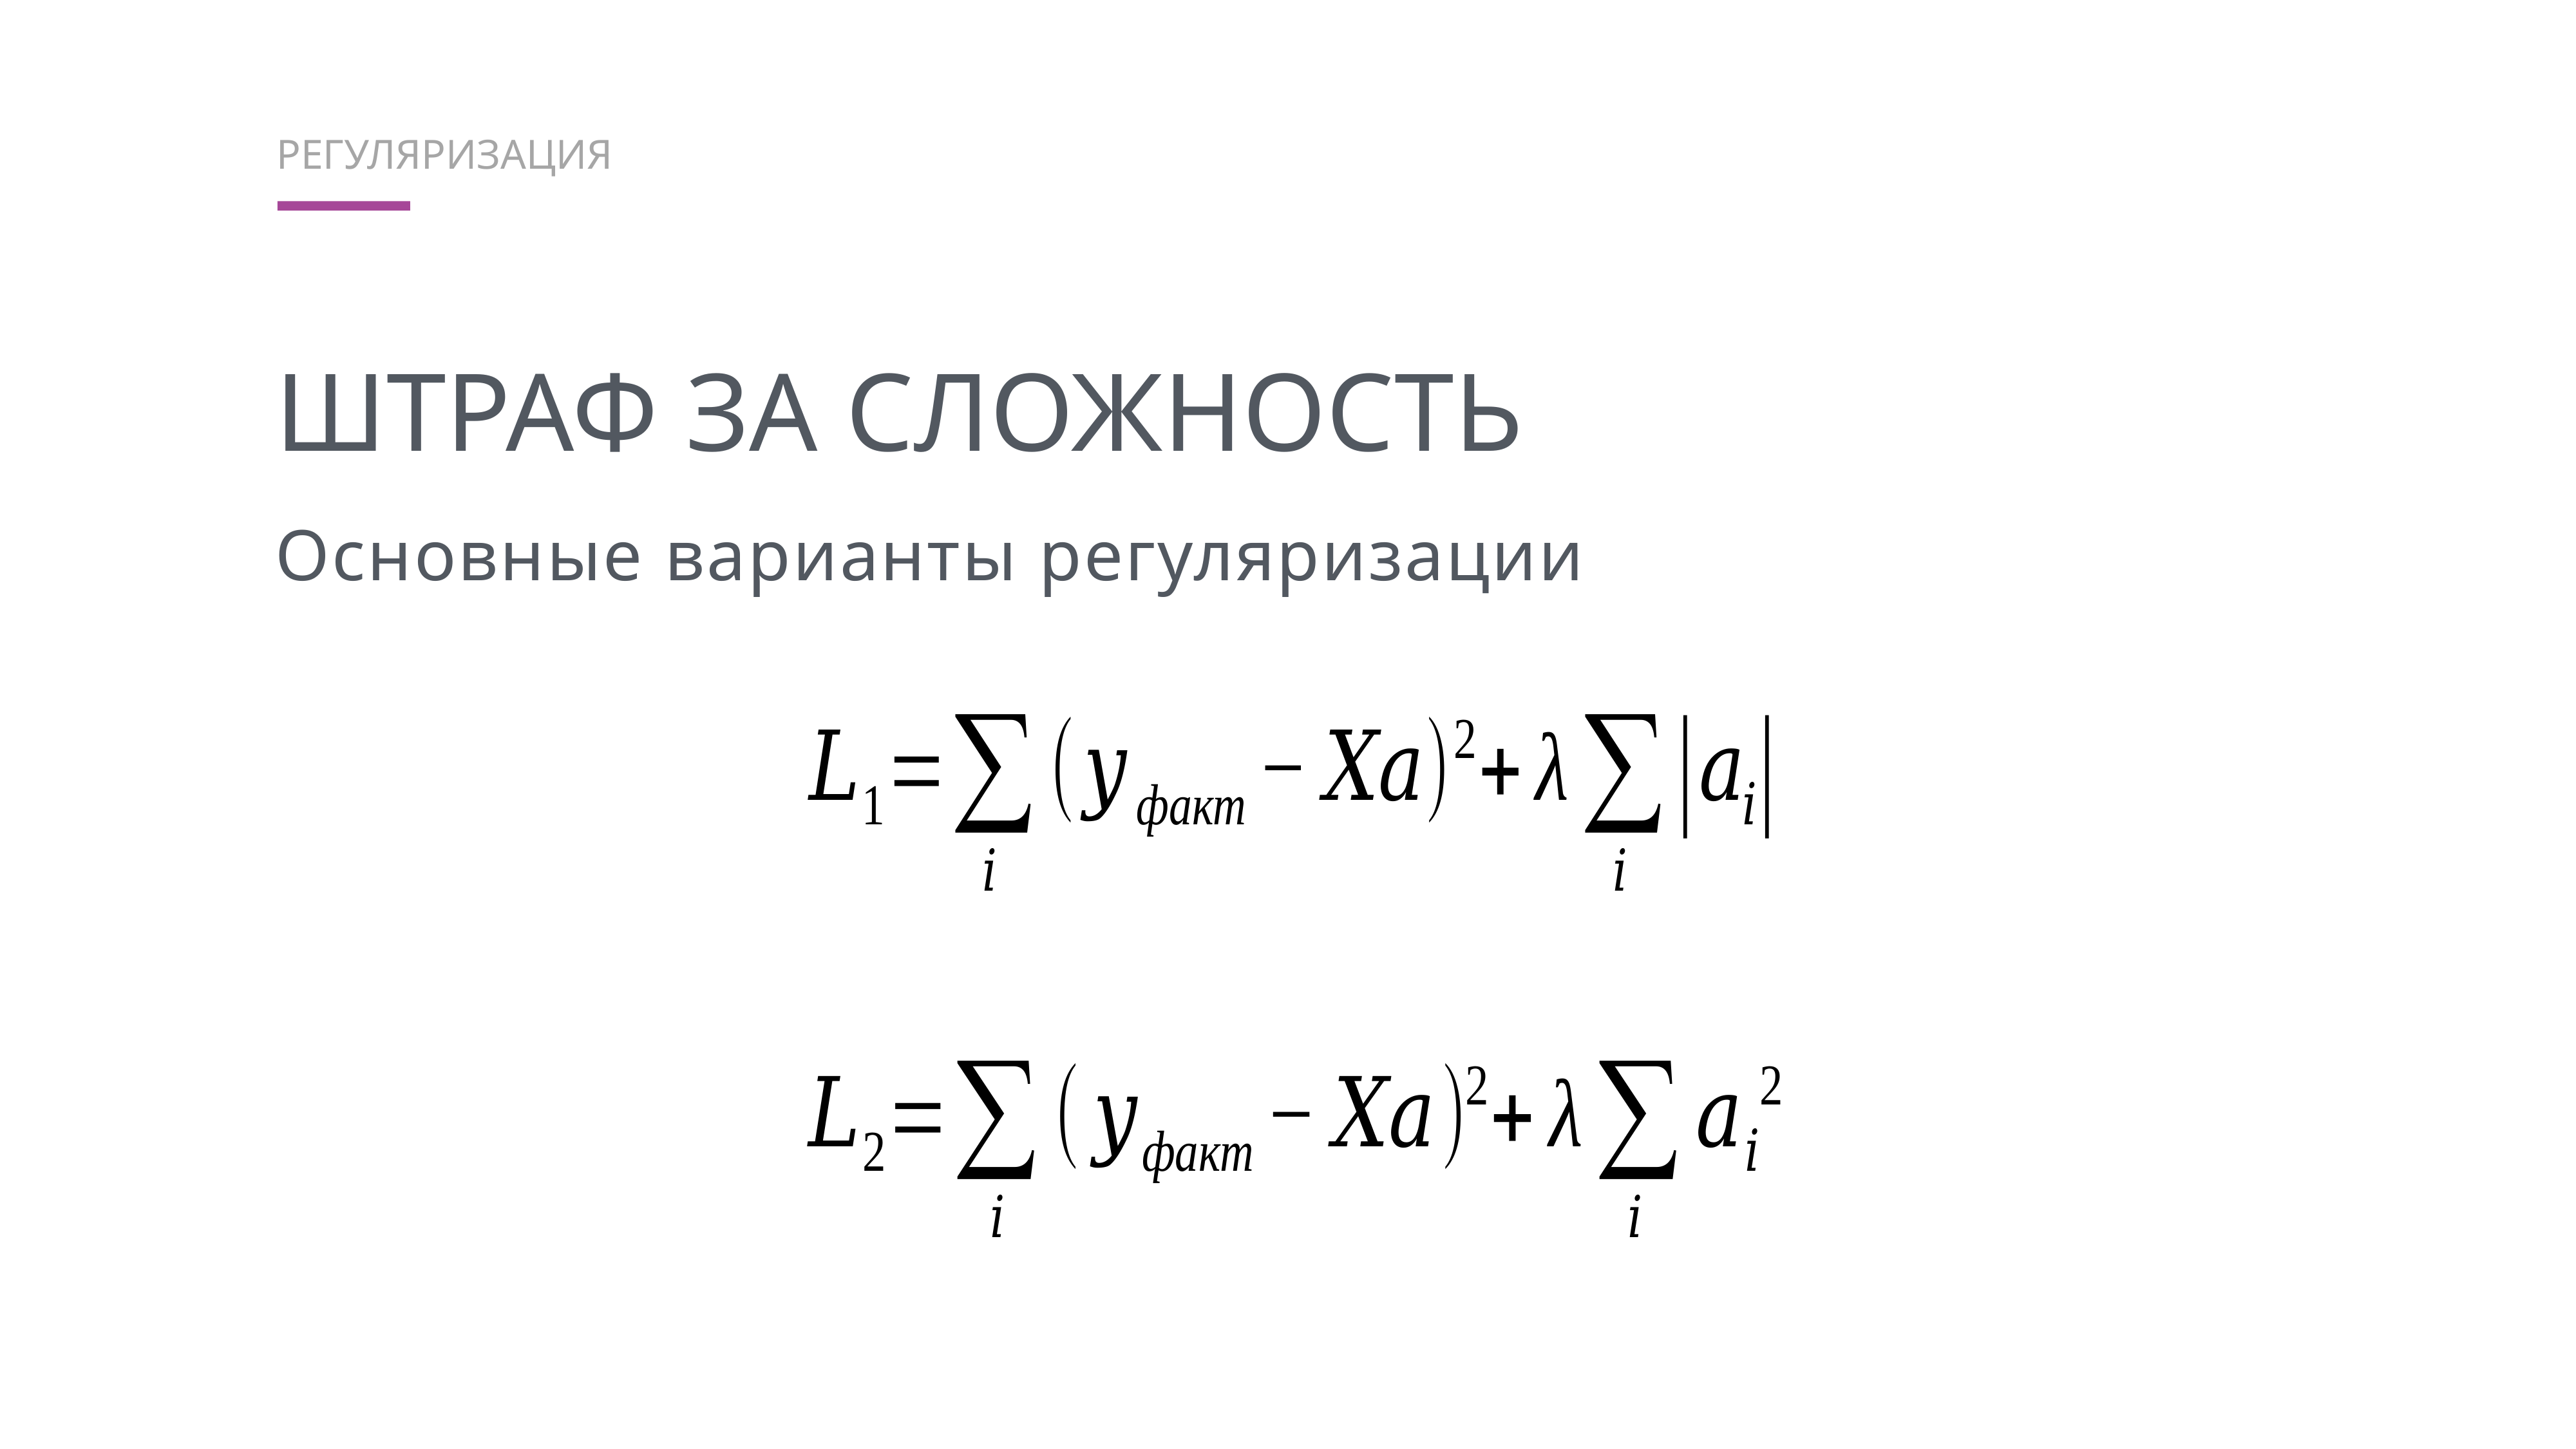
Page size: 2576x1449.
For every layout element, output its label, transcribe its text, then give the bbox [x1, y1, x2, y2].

text_box штраф за сложность [270, 299, 2316, 478]
text_box Регуляризация [271, 108, 2318, 182]
text_box Основные варианты регуляризации [270, 480, 2222, 600]
